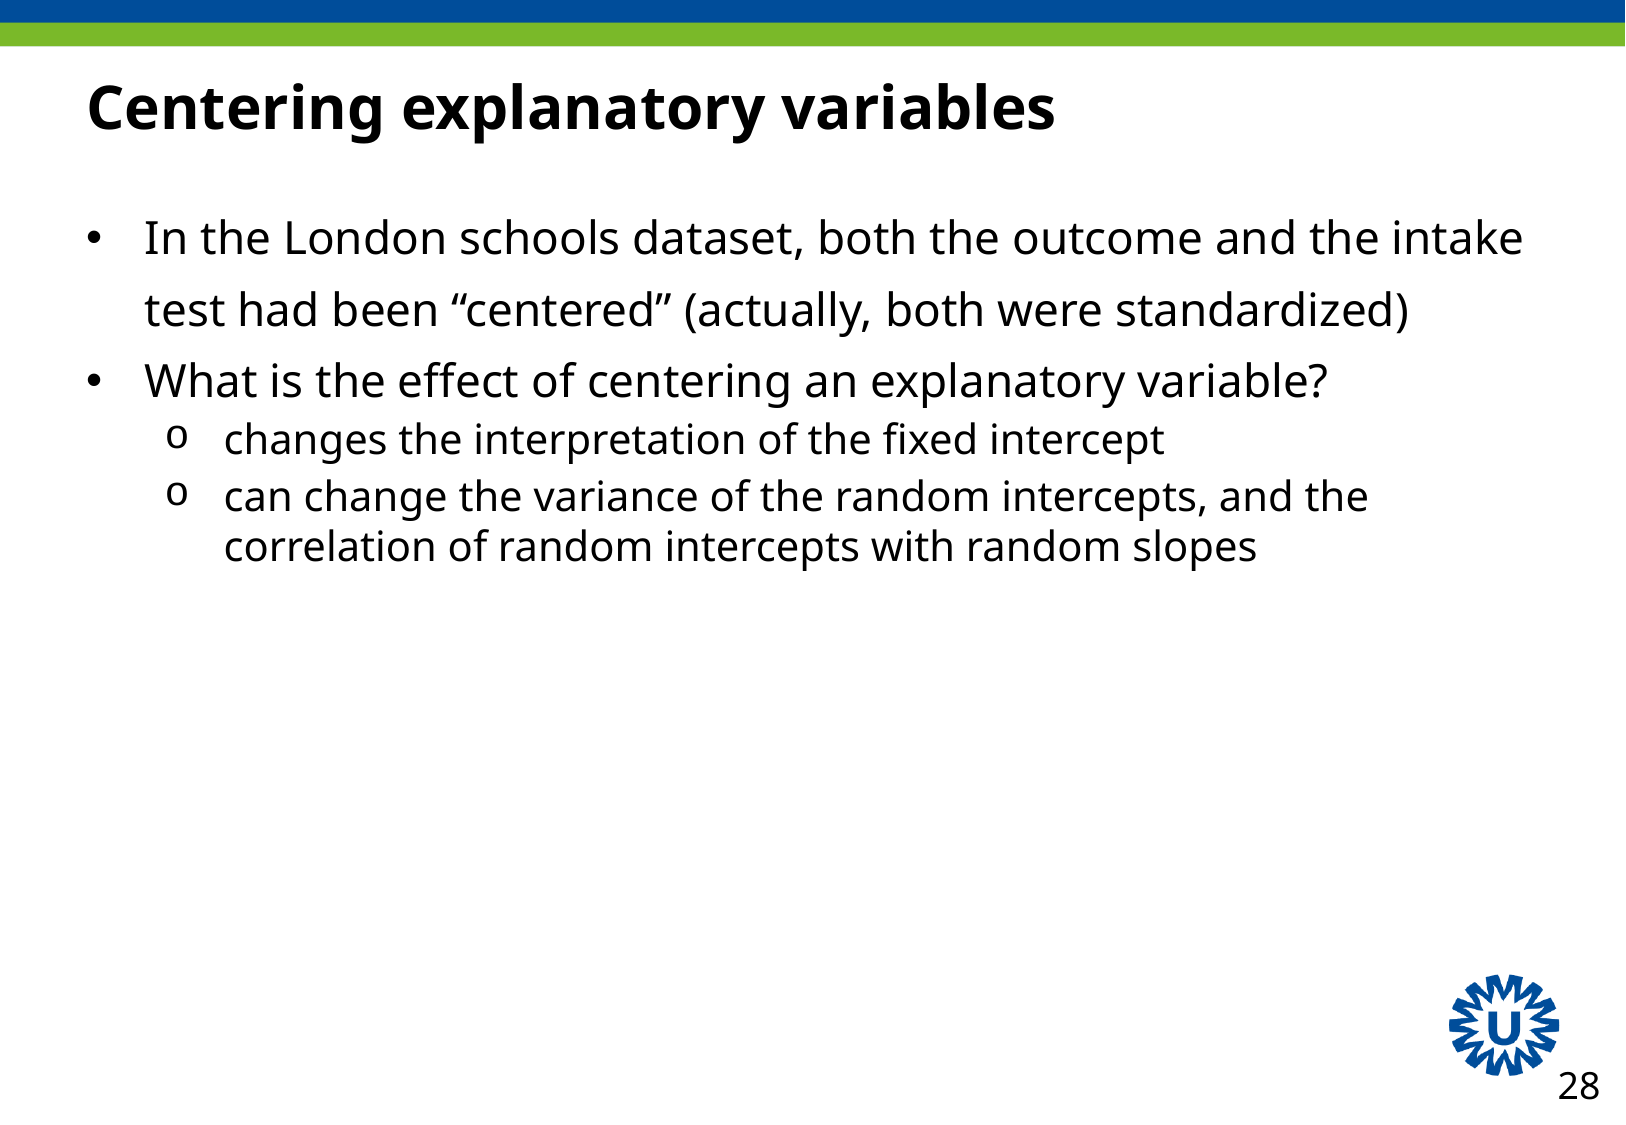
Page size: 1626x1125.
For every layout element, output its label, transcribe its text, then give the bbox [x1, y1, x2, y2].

picture [0, 0, 1625, 1125]
slide_number 28 [1265, 1057, 1616, 1118]
title Centering explanatory variables [70, 60, 1555, 161]
list In the London schools dataset, both the outcome and the intake test had been “centered” (actually, both were standardized) What is the effect of centering an explanatory variable? changes the interpretation of the fixed intercept can change the variance of the random intercepts, and the correlation of random intercepts with random slopes [70, 184, 1555, 953]
